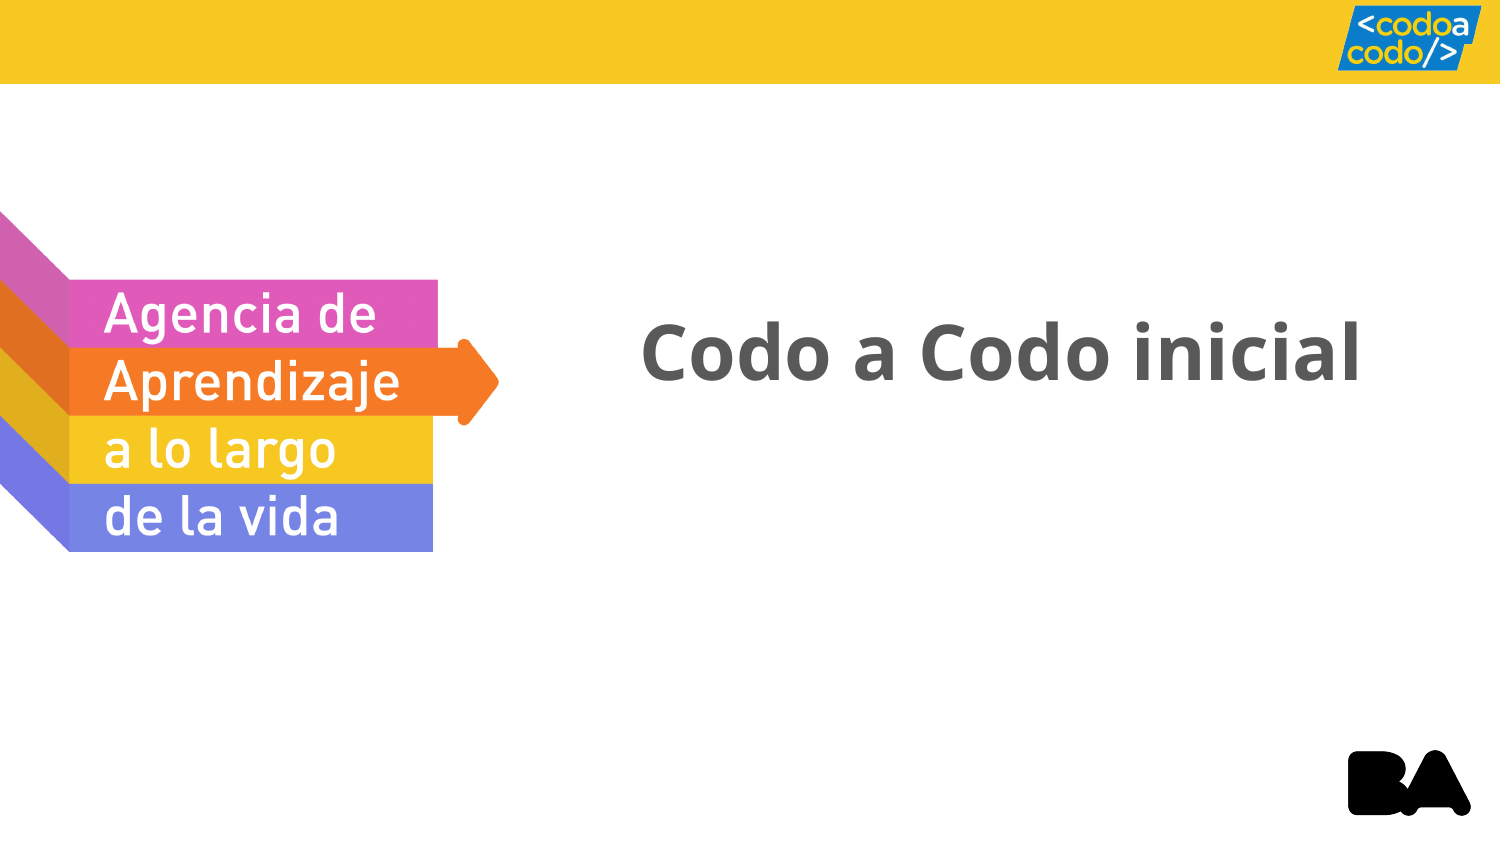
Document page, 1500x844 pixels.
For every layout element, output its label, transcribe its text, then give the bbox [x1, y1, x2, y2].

picture [1348, 750, 1471, 816]
picture [0, 211, 499, 552]
title Codo a Codo inicial [550, 283, 1452, 510]
picture [1337, 5, 1482, 71]
